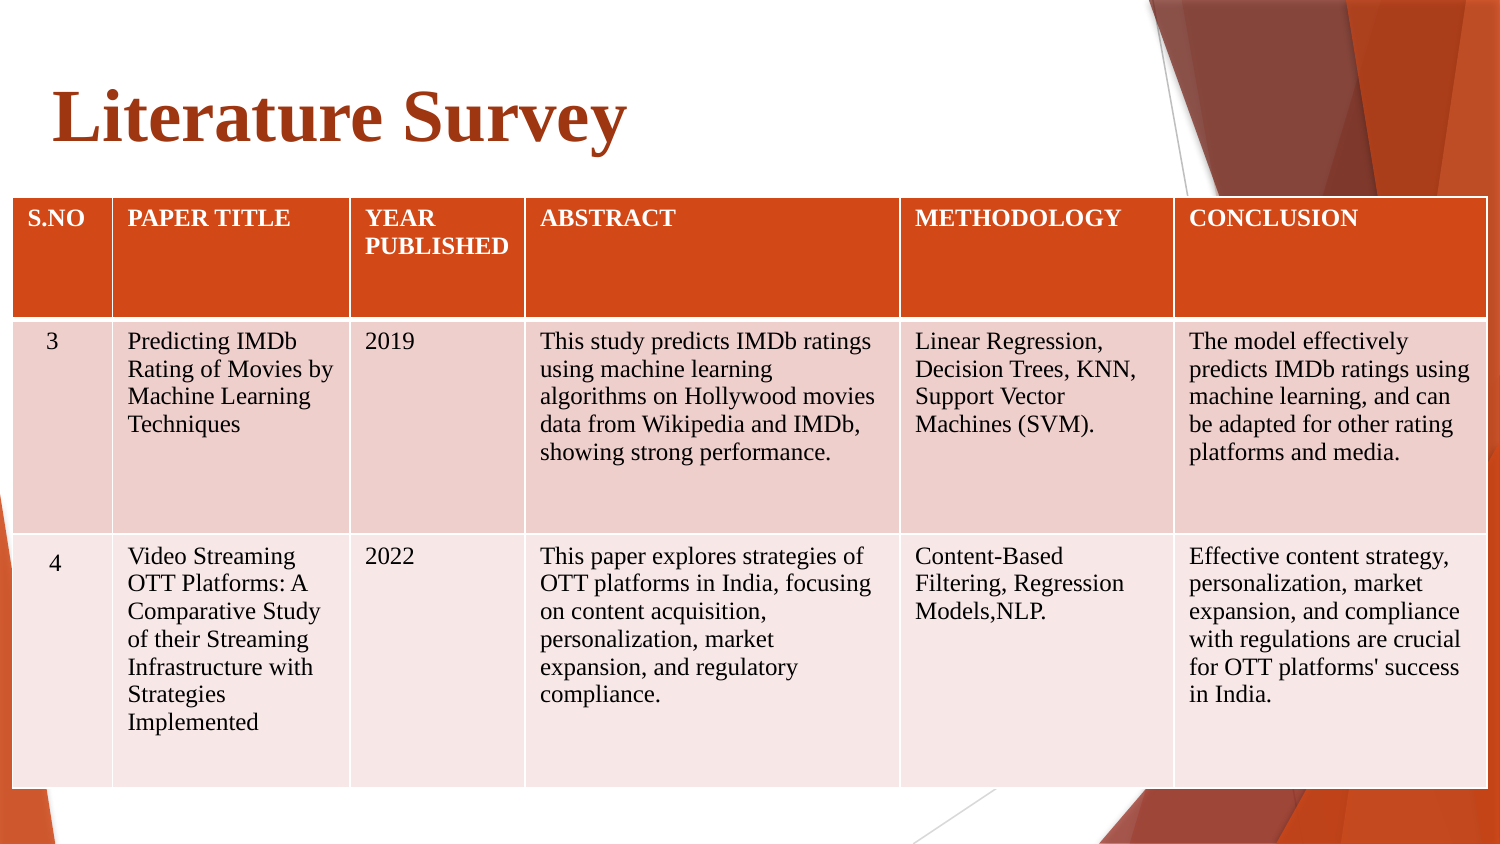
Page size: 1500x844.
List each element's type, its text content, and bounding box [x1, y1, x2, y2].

table_cell Linear Regression, Decision Trees, KNN, Support Vector Machines (SVM). [901, 322, 1173, 533]
table_header METHODOLOGY [901, 198, 1173, 317]
table_header CONCLUSION [1175, 198, 1486, 317]
table_cell Video Streaming OTT Platforms: A Comparative Study of their Streaming Infrastructure with Strategies Implemented [113, 535, 349, 787]
title Literature Survey [37, 59, 1096, 196]
table_cell 3 [13, 322, 112, 533]
table_cell 2022 [351, 535, 524, 787]
table_header S.NO [13, 198, 112, 317]
table_cell Effective content strategy, personalization, market expansion, and compliance with regulations are crucial for OTT platforms' success in India. [1175, 535, 1486, 787]
table_cell Predicting IMDb Rating of Movies by Machine Learning Techniques [113, 322, 349, 533]
table_header PAPER TITLE [113, 198, 349, 317]
table_cell 4 [13, 535, 112, 787]
table_cell The model effectively predicts IMDb ratings using machine learning, and can be adapted for other rating platforms and media. [1175, 322, 1486, 533]
table_header YEAR PUBLISHED [351, 198, 524, 317]
table_cell This study predicts IMDb ratings using machine learning algorithms on Hollywood movies data from Wikipedia and IMDb, showing strong performance. [526, 322, 899, 533]
table_cell 2019 [351, 322, 524, 533]
table_header ABSTRACT [526, 198, 899, 317]
table_cell This paper explores strategies of OTT platforms in India, focusing on content acquisition, personalization, market expansion, and regulatory compliance. [526, 535, 899, 787]
table_cell Content-Based Filtering, Regression Models,NLP. [901, 535, 1173, 787]
